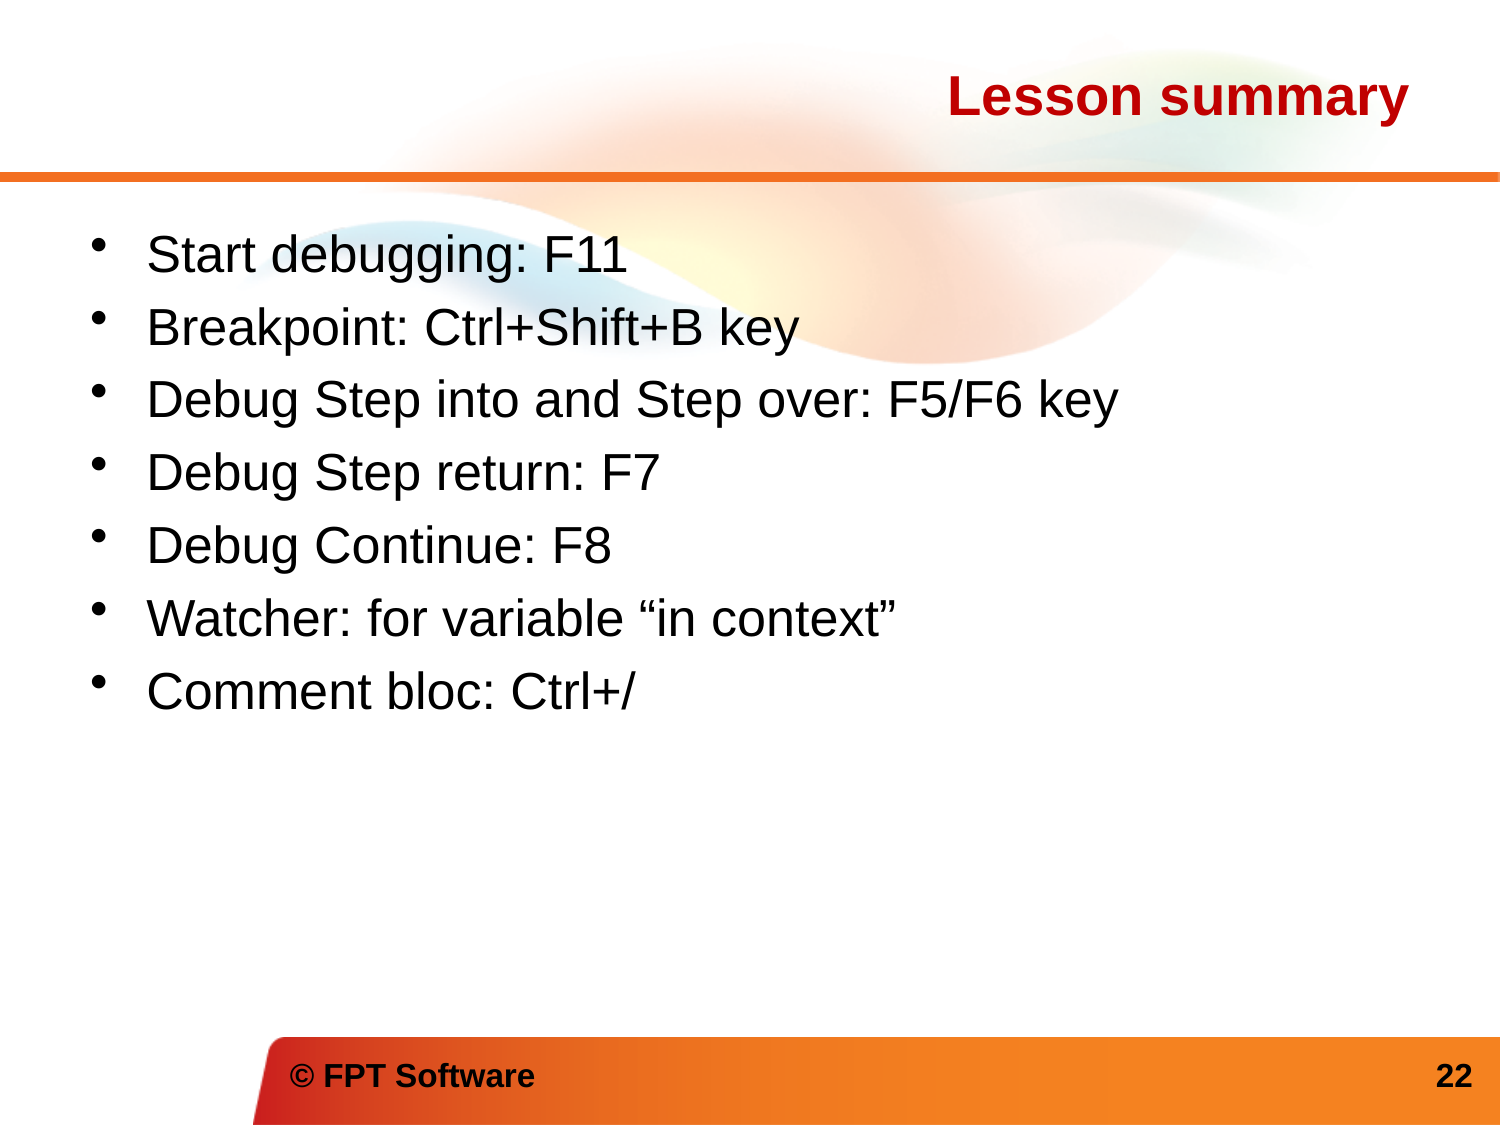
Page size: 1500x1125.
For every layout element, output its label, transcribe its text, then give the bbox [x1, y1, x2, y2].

list Start debugging: F11 Breakpoint: Ctrl+Shift+B key Debug Step into and Step over: F5/F6 key Debug Step return: F7 Debug Continue: F8 Watcher: for variable “in context” Comment bloc: Ctrl+/ [75, 212, 1425, 1005]
picture [0, 0, 1500, 212]
picture [253, 1037, 1500, 1125]
title Lesson summary [437, 24, 1425, 161]
